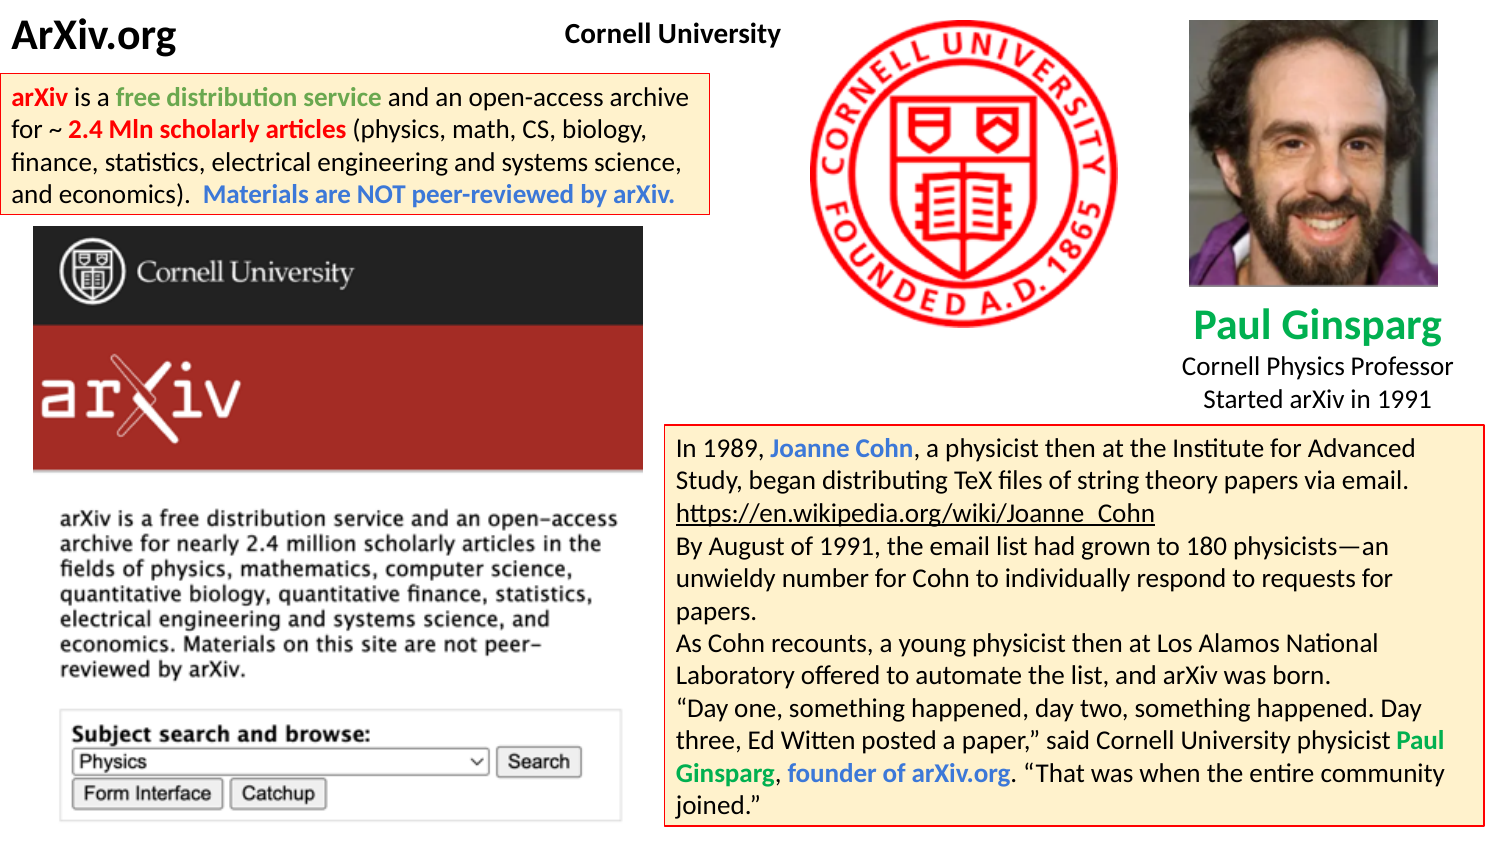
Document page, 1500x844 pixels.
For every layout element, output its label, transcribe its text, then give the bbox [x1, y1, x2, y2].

text_box arXiv is a free distribution service and an open-access archive for ~ 2.4 Mln scholarly articles (physics, math, CS, biology, finance, statistics, electrical engineering and systems science, and economics). Materials are NOT peer-reviewed by arXiv. [0, 73, 710, 215]
text_box In 1989, Joanne Cohn, a physicist then at the Institute for Advanced Study, began distributing TeX files of string theory papers via email. https://en.wikipedia.org/wiki/Joanne_Cohn By August of 1991, the email list had grown to 180 physicists—an unwieldy number for Cohn to individually respond to requests for papers. As Cohn recounts, a young physicist then at Los Alamos National Laboratory offered to automate the list, and arXiv was born. “Day one, something happened, day two, something happened. Day three, Ed Witten posted a paper,” said Cornell University physicist Paul Ginsparg, founder of arXiv.org. “That was when the entire community joined.” [664, 424, 1484, 826]
picture [809, 19, 1119, 329]
text_box Cornell University [553, 8, 822, 55]
picture [33, 226, 644, 831]
text_box Paul Ginsparg Cornell Physics Professor Started arXiv in 1991 [1139, 290, 1497, 420]
picture [1188, 20, 1439, 287]
text_box ArXiv.org [0, 0, 391, 64]
